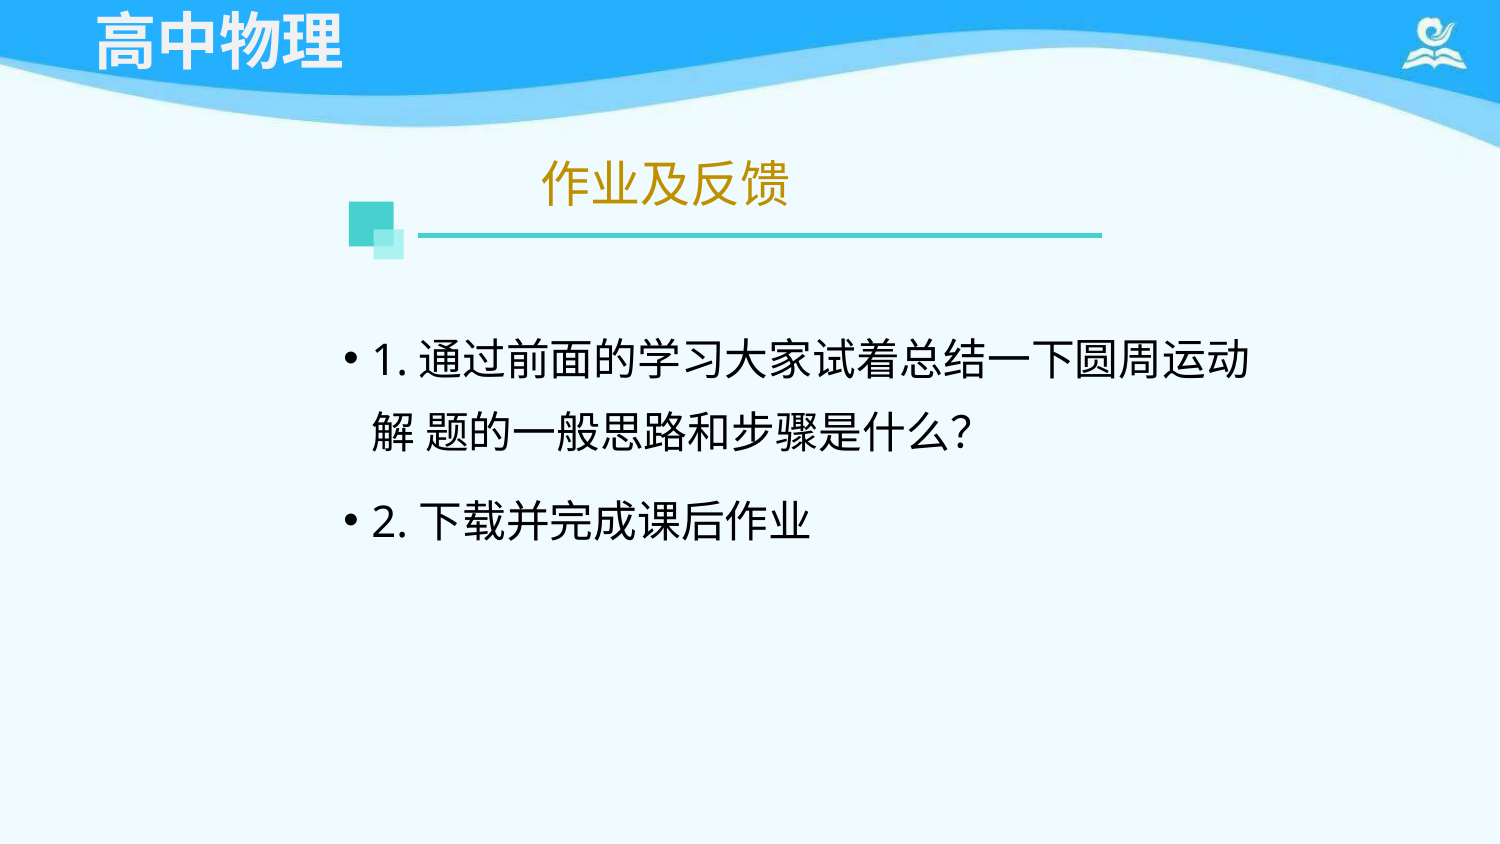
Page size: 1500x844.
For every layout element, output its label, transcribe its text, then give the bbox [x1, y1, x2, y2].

picture [0, 0, 1500, 844]
text_box [348, 201, 394, 247]
title 高中物理 [92, 0, 347, 143]
text_box 作业及反馈 1.通过前面的学习大家试着总结一下圆周运动解 题的一般思路和步骤是什么？ 2.下载并完成课后作业 [341, 150, 1279, 546]
text_box [373, 229, 404, 260]
